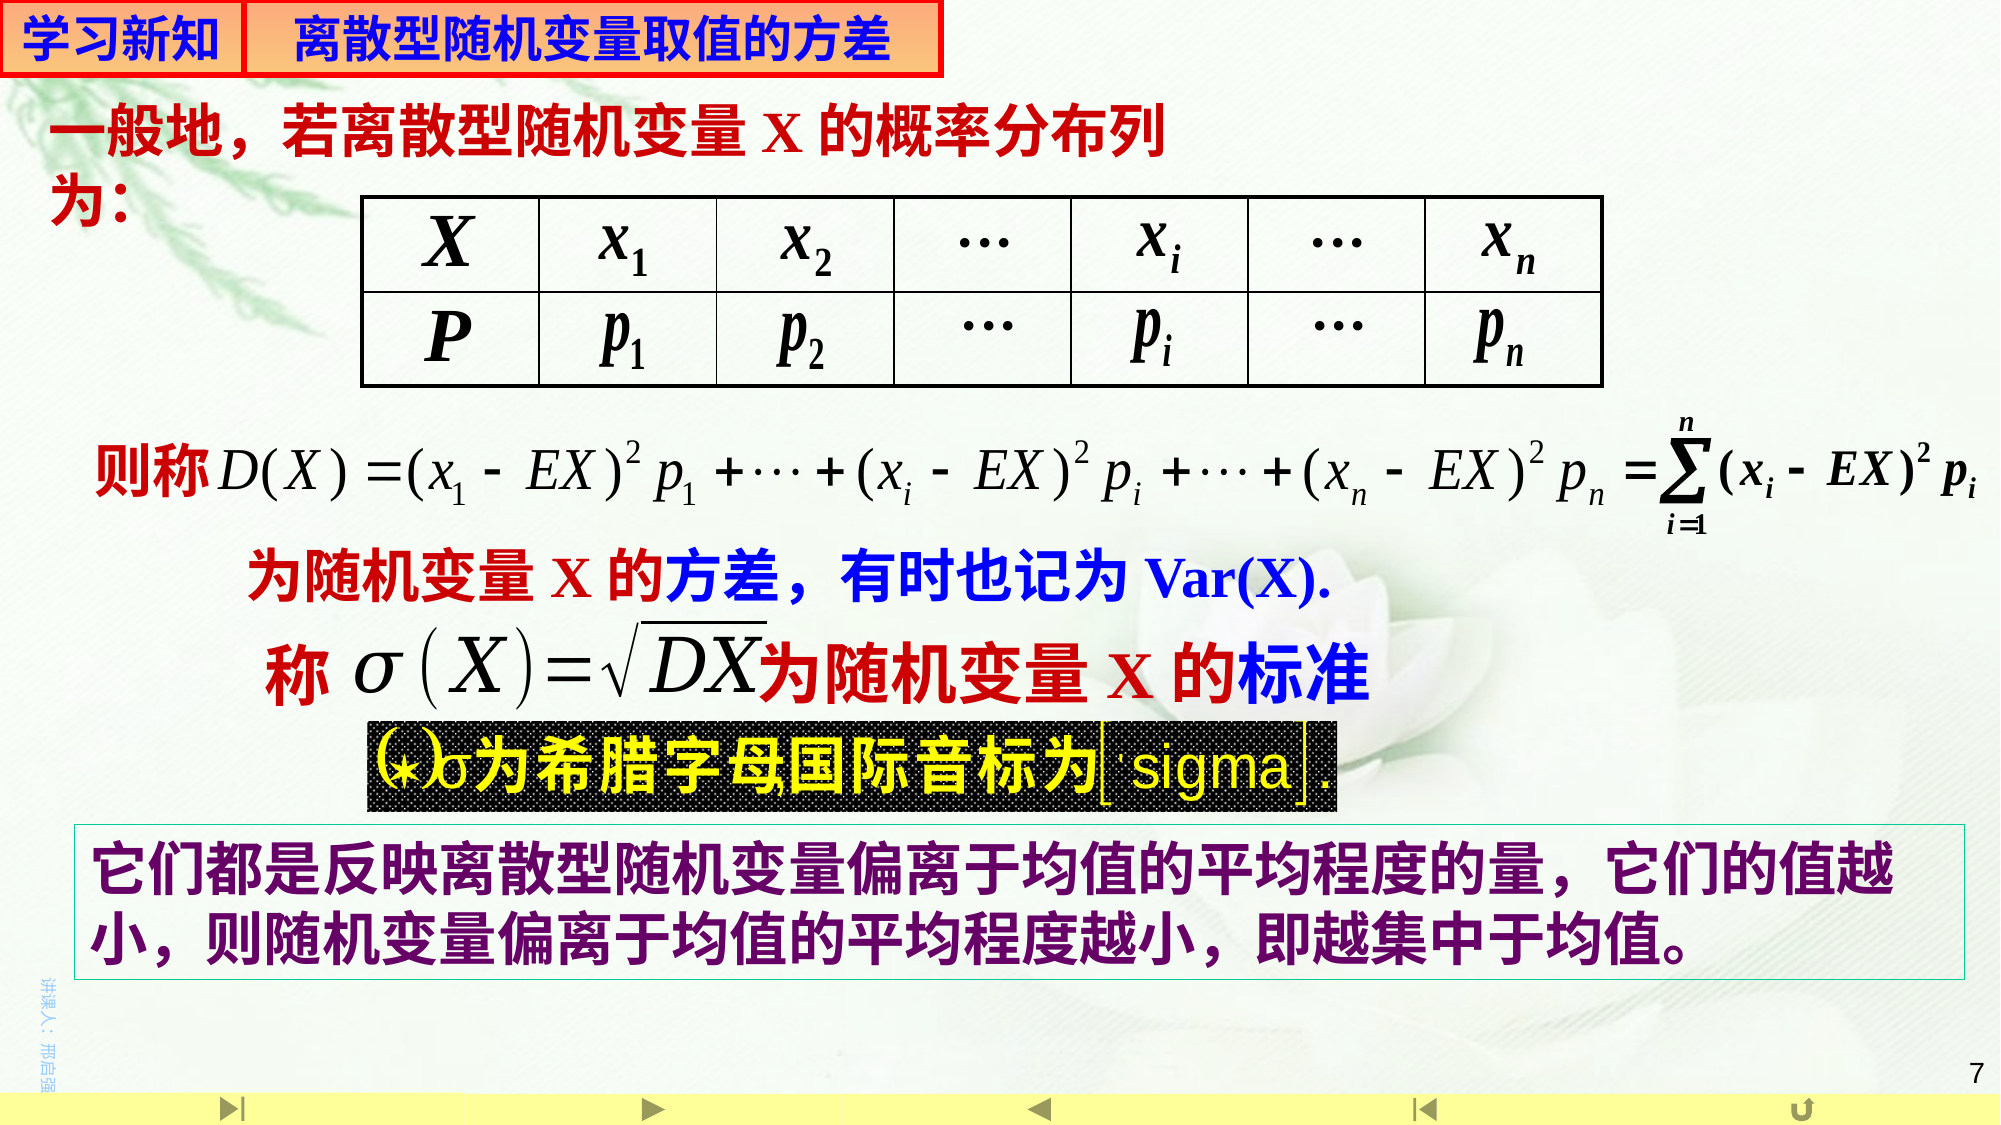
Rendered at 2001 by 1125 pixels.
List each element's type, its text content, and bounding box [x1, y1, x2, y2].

text_box 一般地，若离散型随机变量X的概率分布列为： [33, 86, 1295, 242]
table_header [1547, 199, 1600, 291]
table_header [364, 199, 406, 291]
table_cell [1547, 293, 1600, 384]
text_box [367, 721, 1338, 812]
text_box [208, 425, 1614, 520]
text_box 为随机变量X的标准差。 [742, 624, 1504, 800]
picture [0, 0, 2001, 1125]
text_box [1614, 399, 1993, 546]
text_box 为随机变量X的方差，有时也记为Var(X). [230, 531, 1355, 617]
text_box 则称 [79, 426, 208, 512]
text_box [406, 185, 1547, 386]
table_cell [364, 293, 406, 384]
text_box 称 [249, 626, 347, 722]
text_box 它们都是反映离散型随机变量偏离于均值的平均程度的量，它们的值越小，则随机变量偏离于均值的平均程度越小，即越集中于均值。 [74, 824, 1965, 980]
text_box 学习新知 [0, 0, 244, 75]
text_box 离散型随机变量取值的方差 [244, 0, 941, 75]
